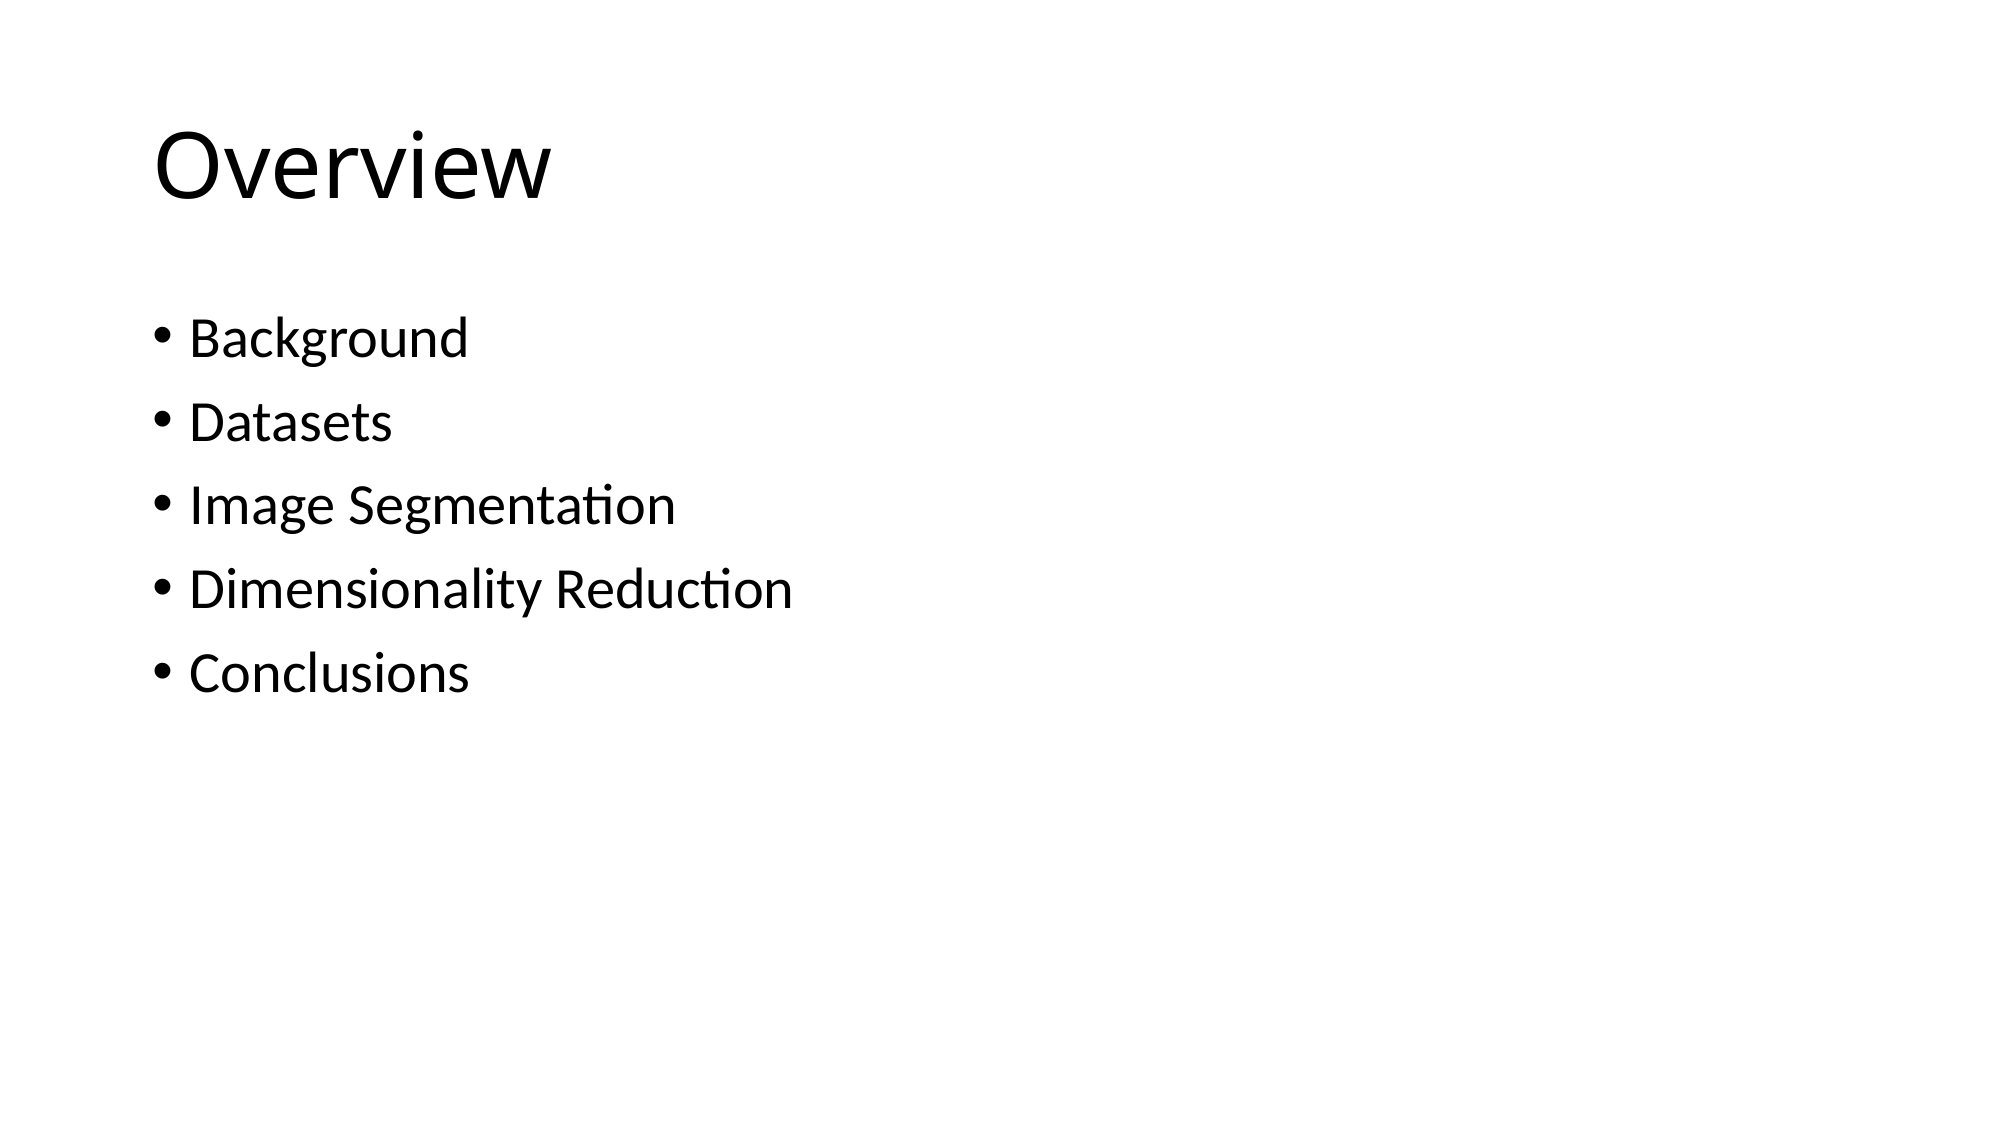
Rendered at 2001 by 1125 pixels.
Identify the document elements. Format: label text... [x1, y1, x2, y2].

list Background Datasets Image Segmentation Dimensionality Reduction Conclusions [137, 299, 1863, 1014]
title Overview [137, 59, 1863, 278]
